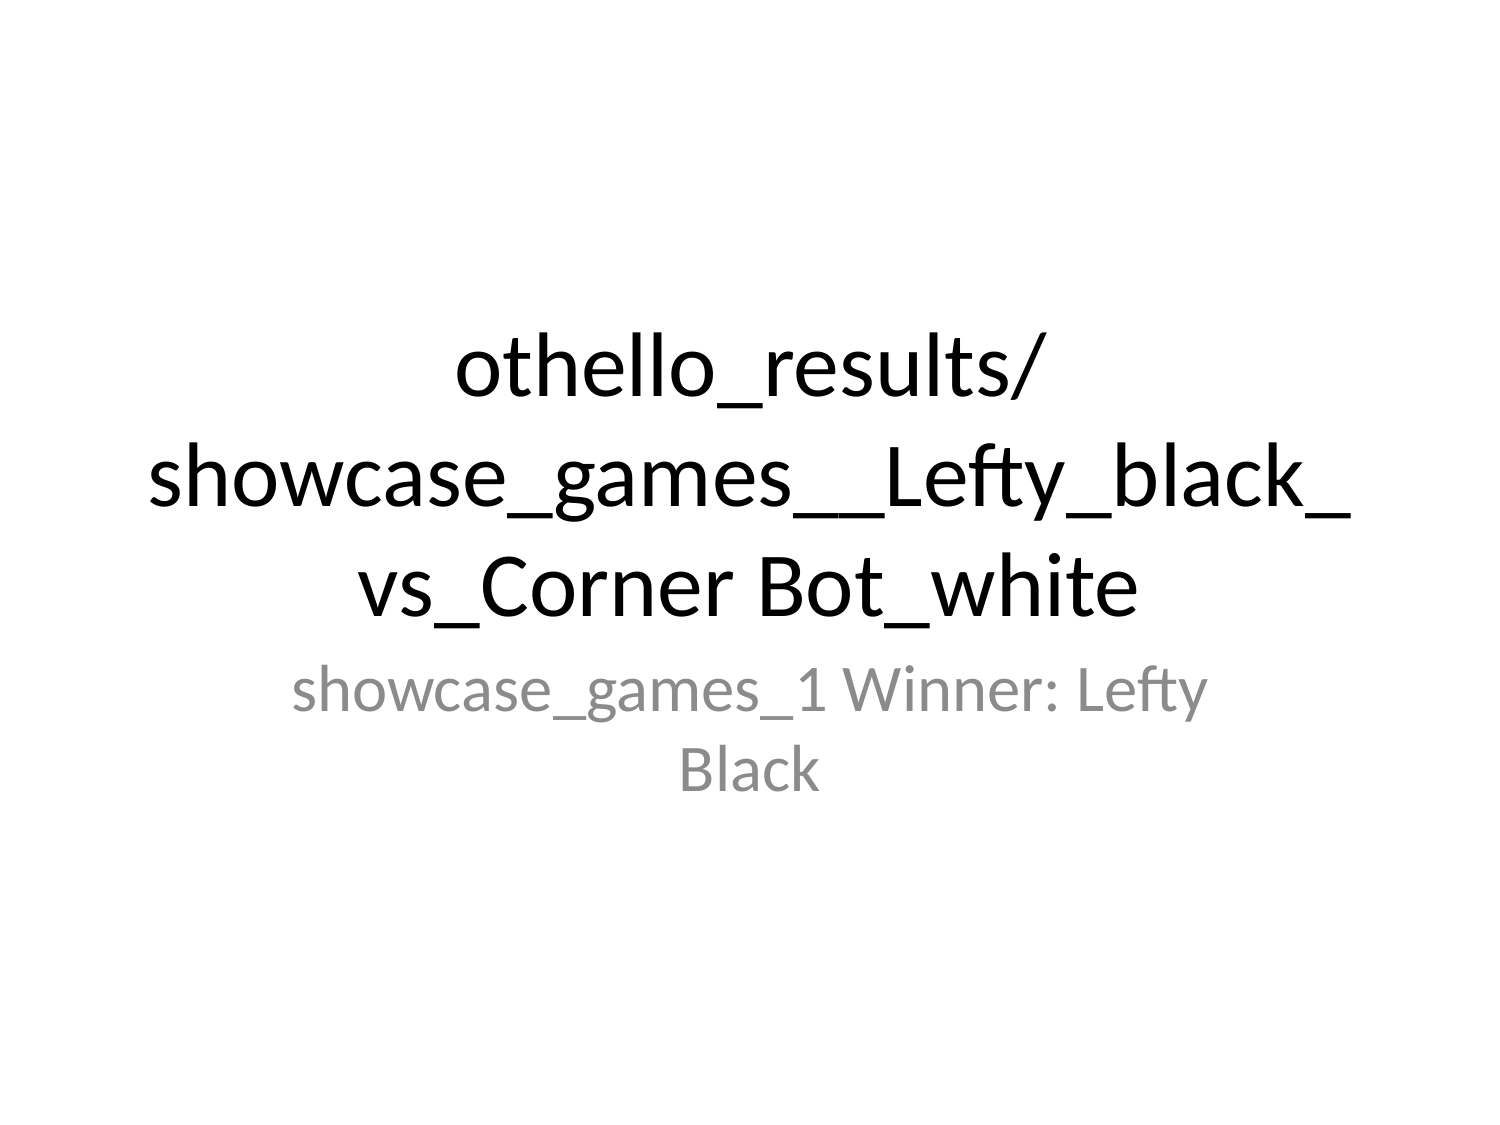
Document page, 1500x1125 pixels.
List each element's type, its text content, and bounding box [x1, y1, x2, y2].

title othello_results/showcase_games__Lefty_black_vs_Corner Bot_white [112, 349, 1388, 591]
subtitle showcase_games_1 Winner: Lefty Black [225, 637, 1275, 925]
